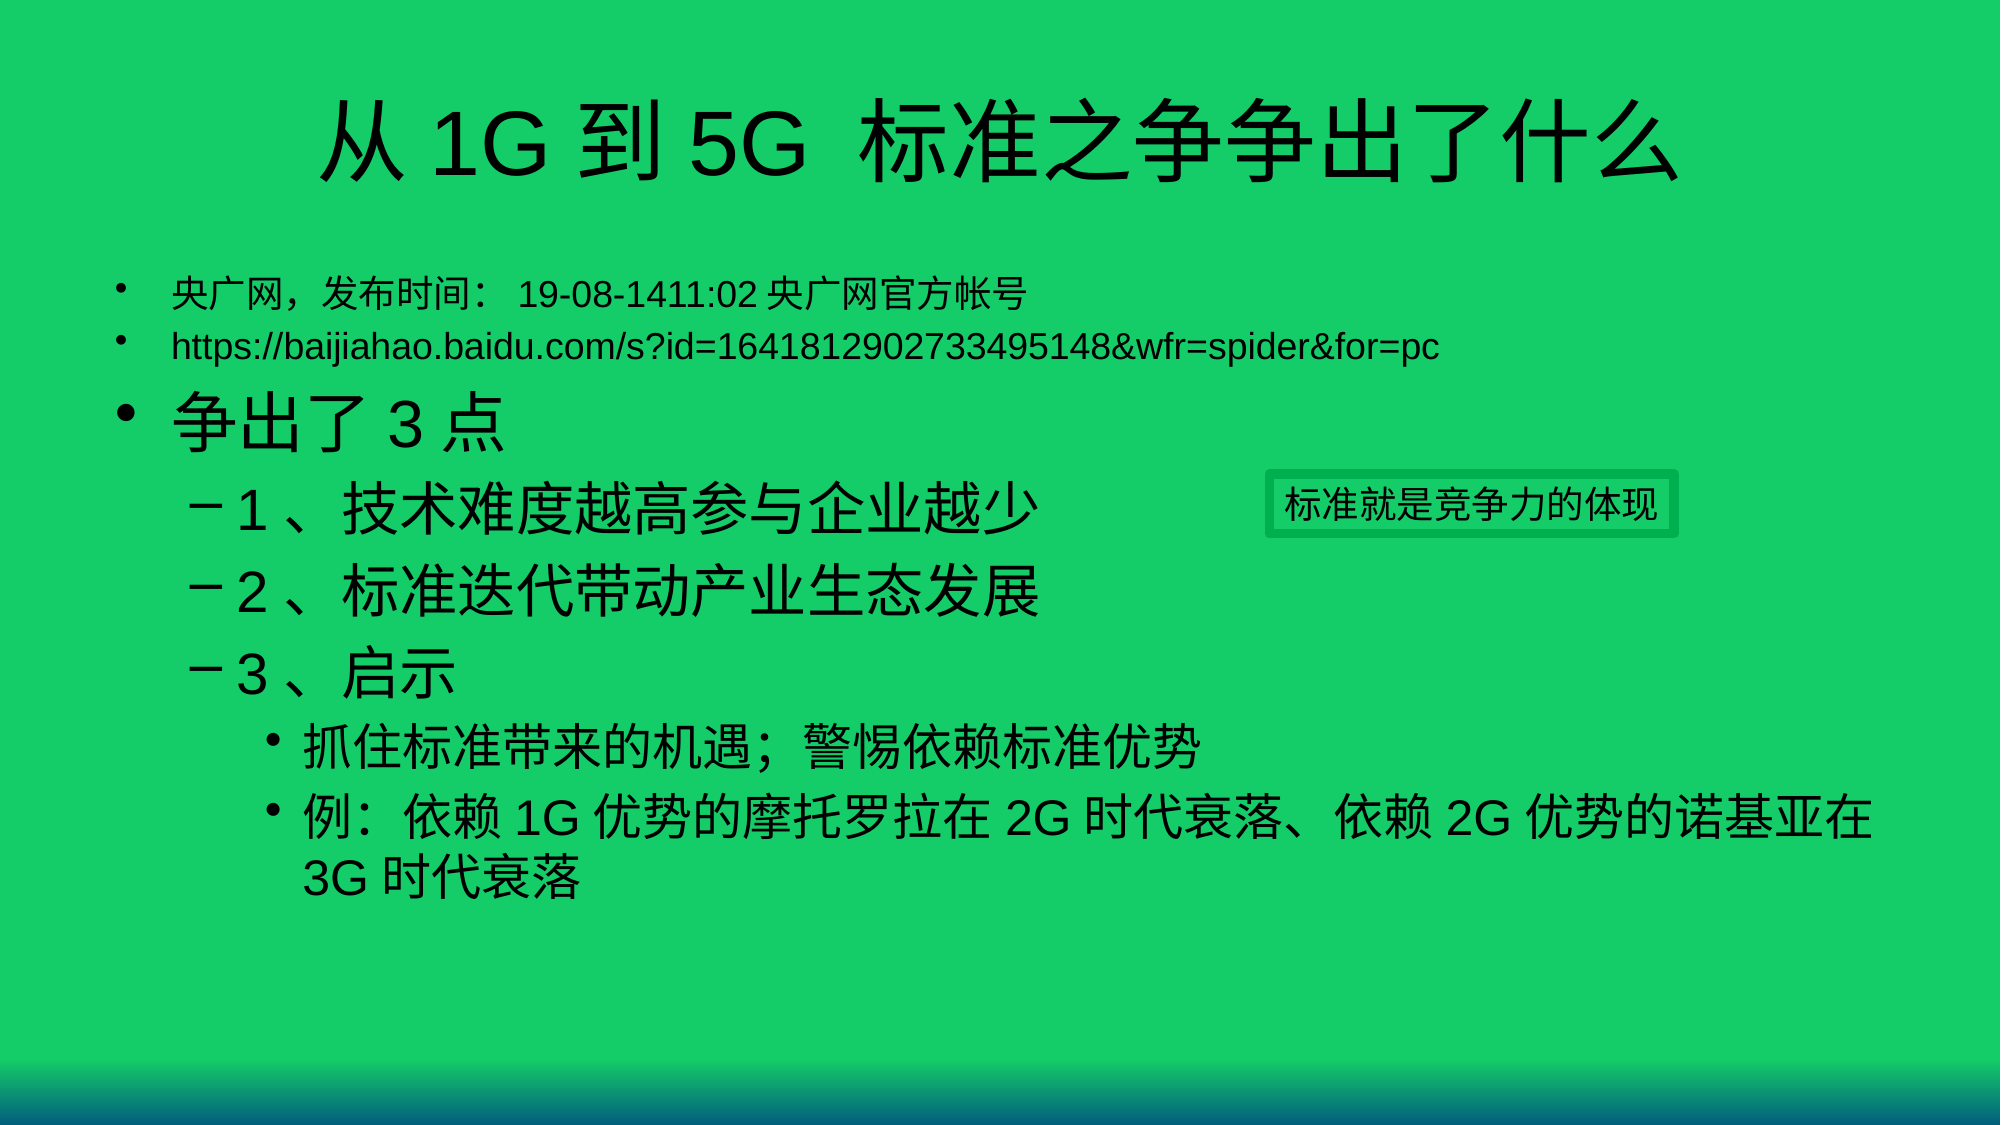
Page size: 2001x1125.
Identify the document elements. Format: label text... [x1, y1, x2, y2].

text_box 标准就是竞争力的体现 [1269, 473, 1675, 534]
title 从1G到5G 标准之争争出了什么 [99, 44, 1901, 233]
list 央广网，发布时间：19-08-1411:02央广网官方帐号 https://baijiahao.baidu.com/s?id=1641812902733495148&wfr=spider&for=pc 争出了3点 1、技术难度越高参与企业越少 2、标准迭代带动产业生态发展 3、启示 抓住标准带来的机遇；警惕依赖标准优势 例：依赖1G优势的摩托罗拉在2G时代衰落、依赖2G优势的诺基亚在3G时代衰落 [99, 262, 1901, 1006]
